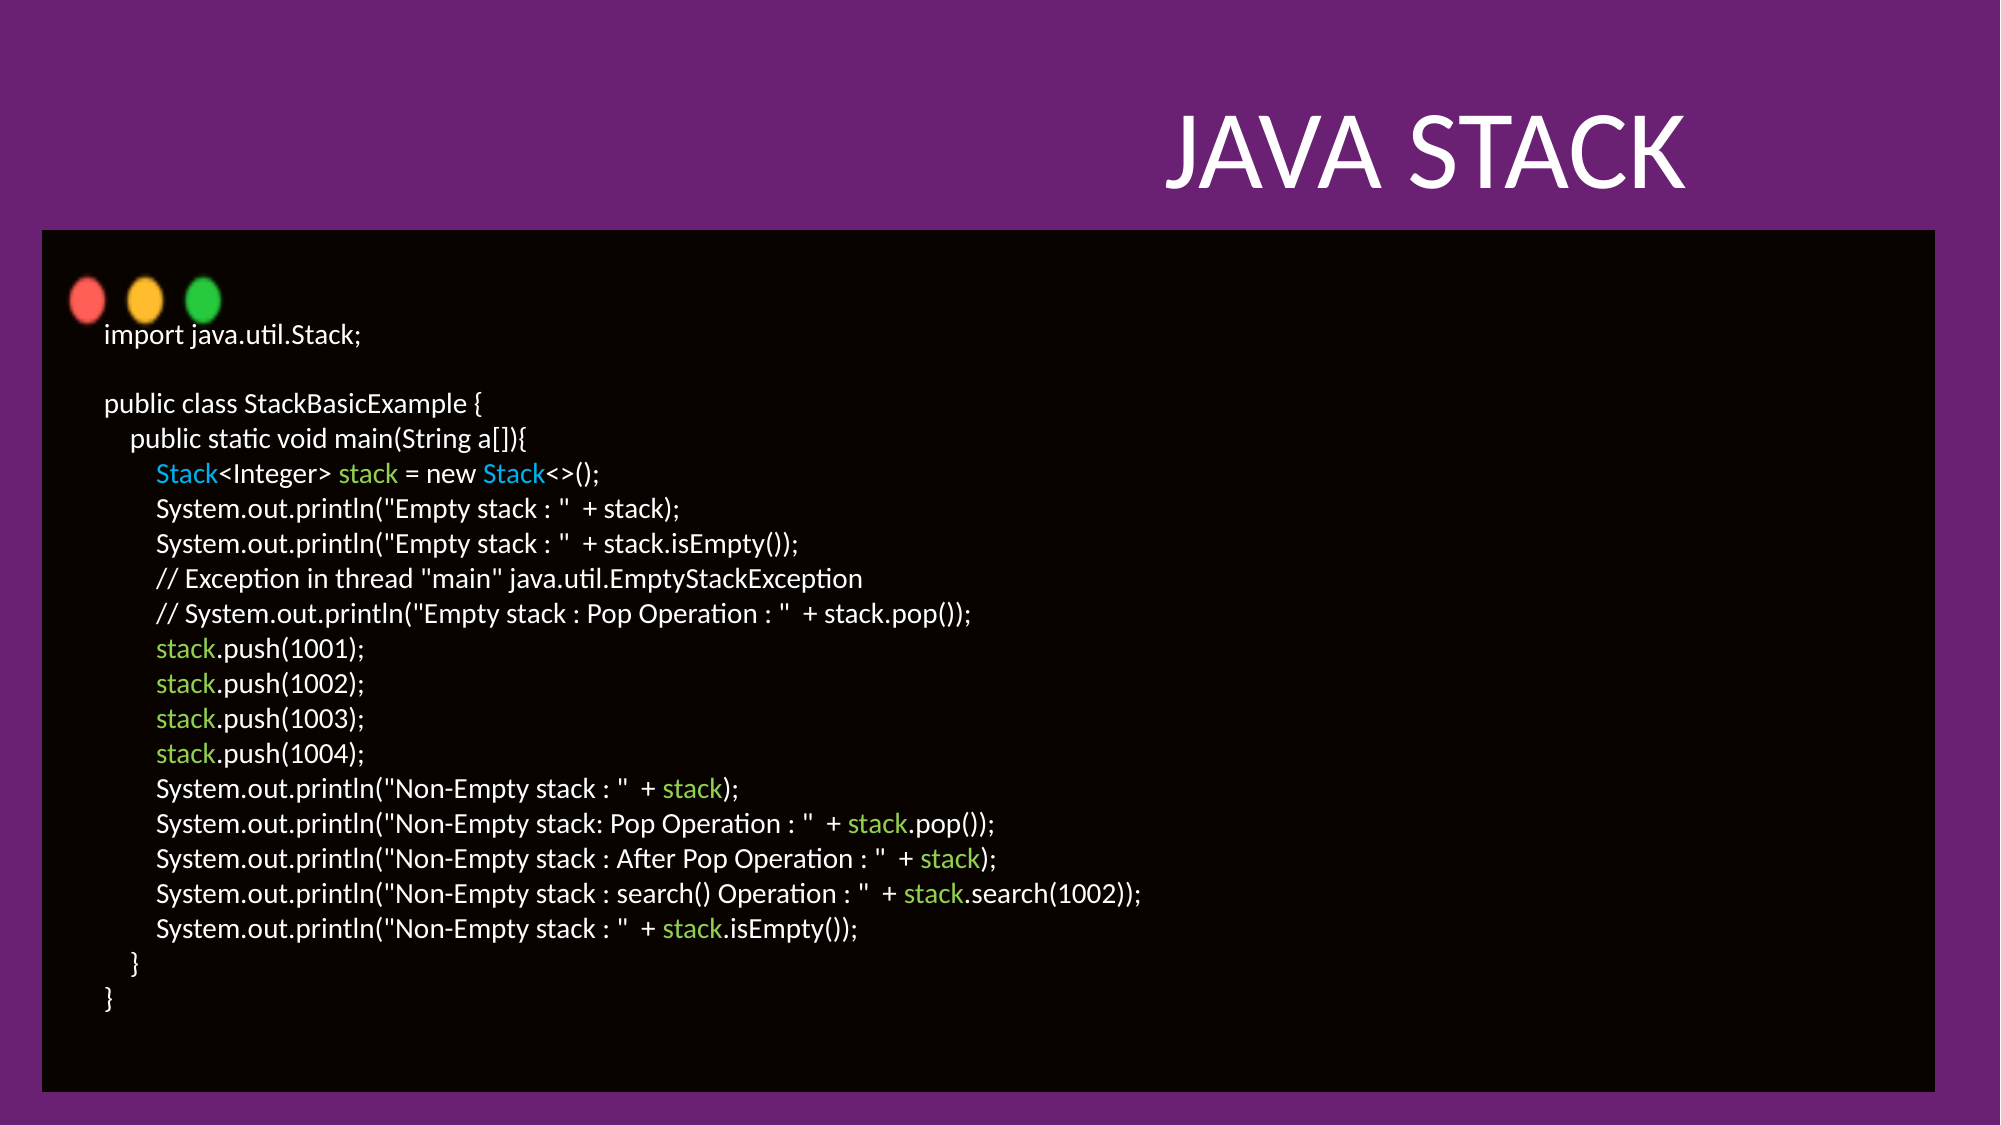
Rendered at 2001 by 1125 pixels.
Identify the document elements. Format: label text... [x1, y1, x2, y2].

text_box JAVA STACK [1149, 68, 1853, 218]
picture [42, 230, 1935, 1092]
